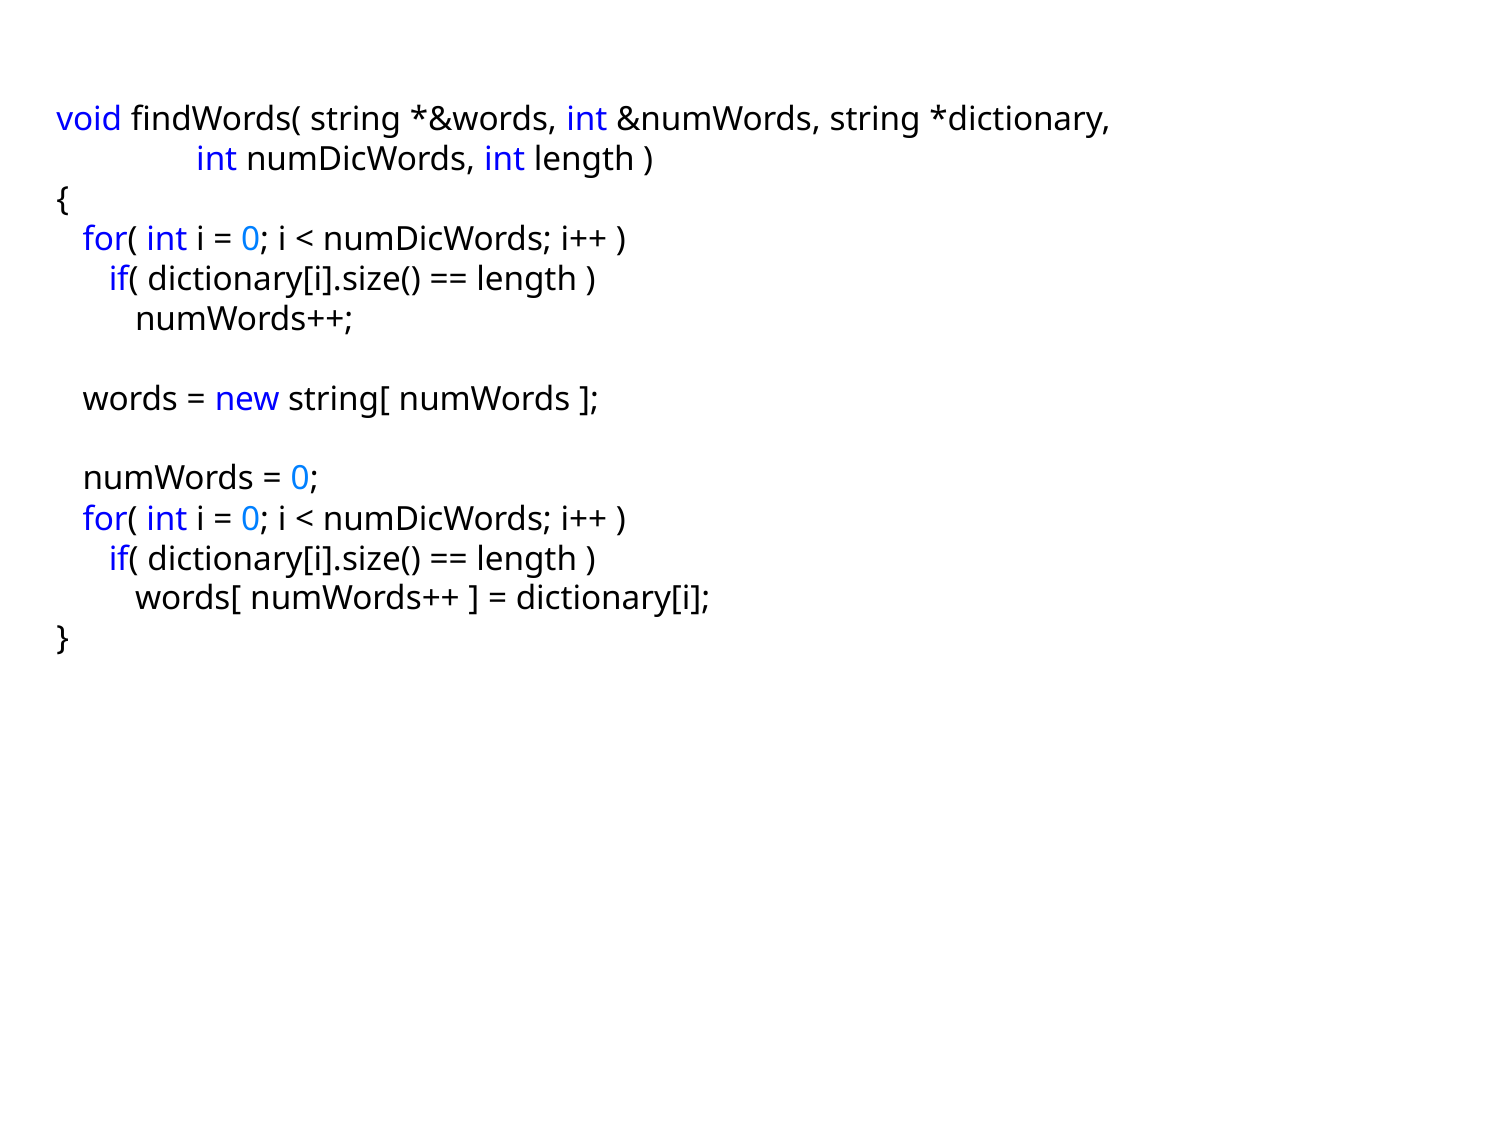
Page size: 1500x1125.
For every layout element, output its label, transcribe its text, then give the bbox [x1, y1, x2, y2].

list void findWords( string *&words, int &numWords, string *dictionary, int numDicWords, int length ) { for( int i = 0; i < numDicWords; i++ ) if( dictionary[i].size() == length ) numWords++; words = new string[ numWords ]; numWords = 0; for( int i = 0; i < numDicWords; i++ ) if( dictionary[i].size() == length ) words[ numWords++ ] = dictionary[i]; } [41, 90, 1459, 681]
